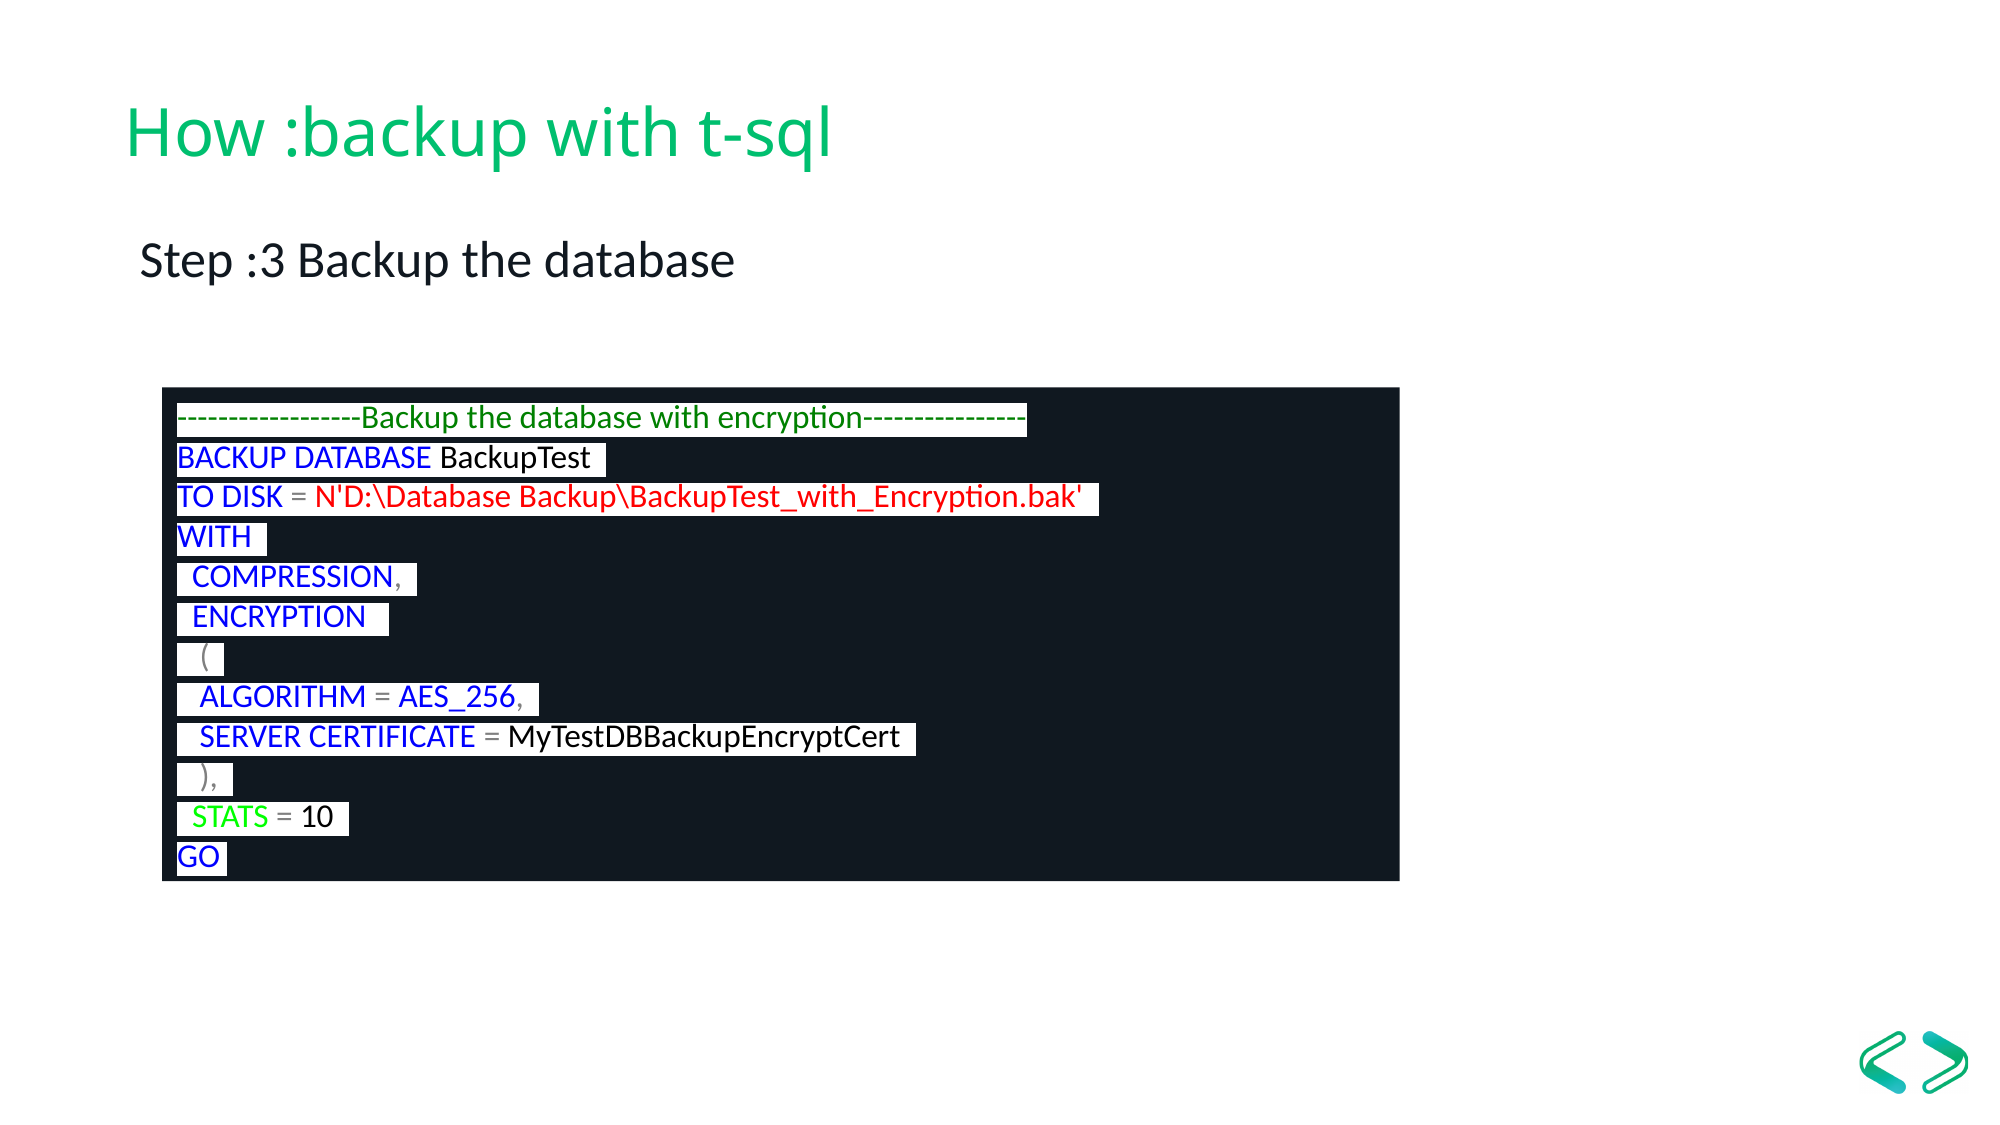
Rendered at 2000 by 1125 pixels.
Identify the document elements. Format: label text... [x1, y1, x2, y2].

title How :backup with t-sql [124, 79, 1377, 180]
text_box ------------------Backup the database with encryption---------------- BACKUP DATABASE BackupTest TO DISK = N'D:\Database Backup\BackupTest_with_Encryption.bak' WITH COMPRESSION, ENCRYPTION ( ALGORITHM = AES_256, SERVER CERTIFICATE = MyTestDBBackupEncryptCert ), STATS = 10 GO [162, 387, 1400, 882]
text_box Step :3 Backup the database [124, 217, 1225, 295]
